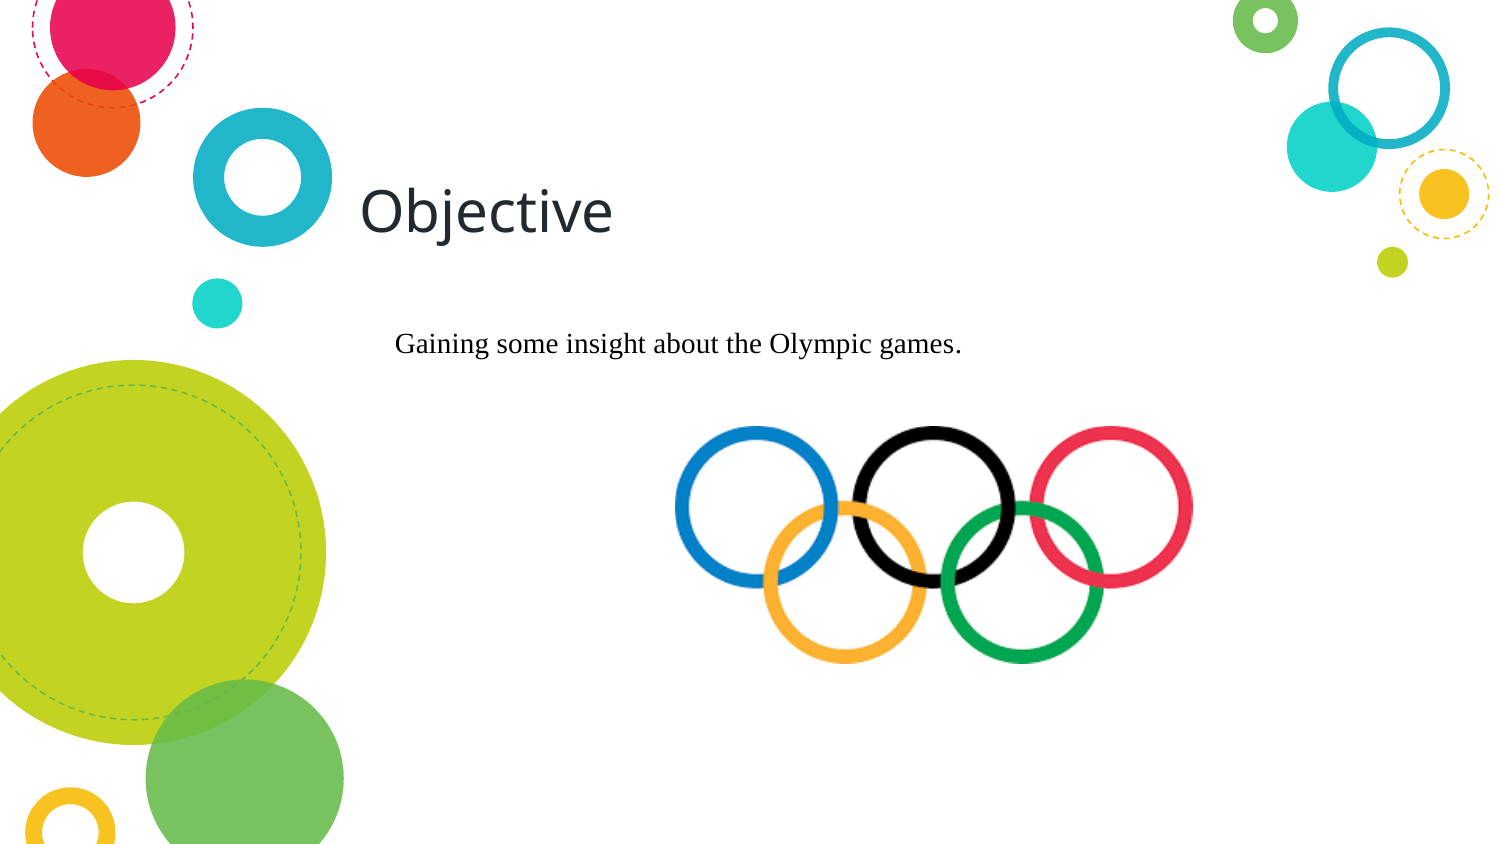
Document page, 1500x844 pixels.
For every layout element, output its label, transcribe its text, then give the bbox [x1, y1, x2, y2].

title Objective [344, 154, 653, 260]
picture [674, 425, 1193, 664]
text_box Gaining some insight about the Olympic games. [380, 317, 1219, 368]
